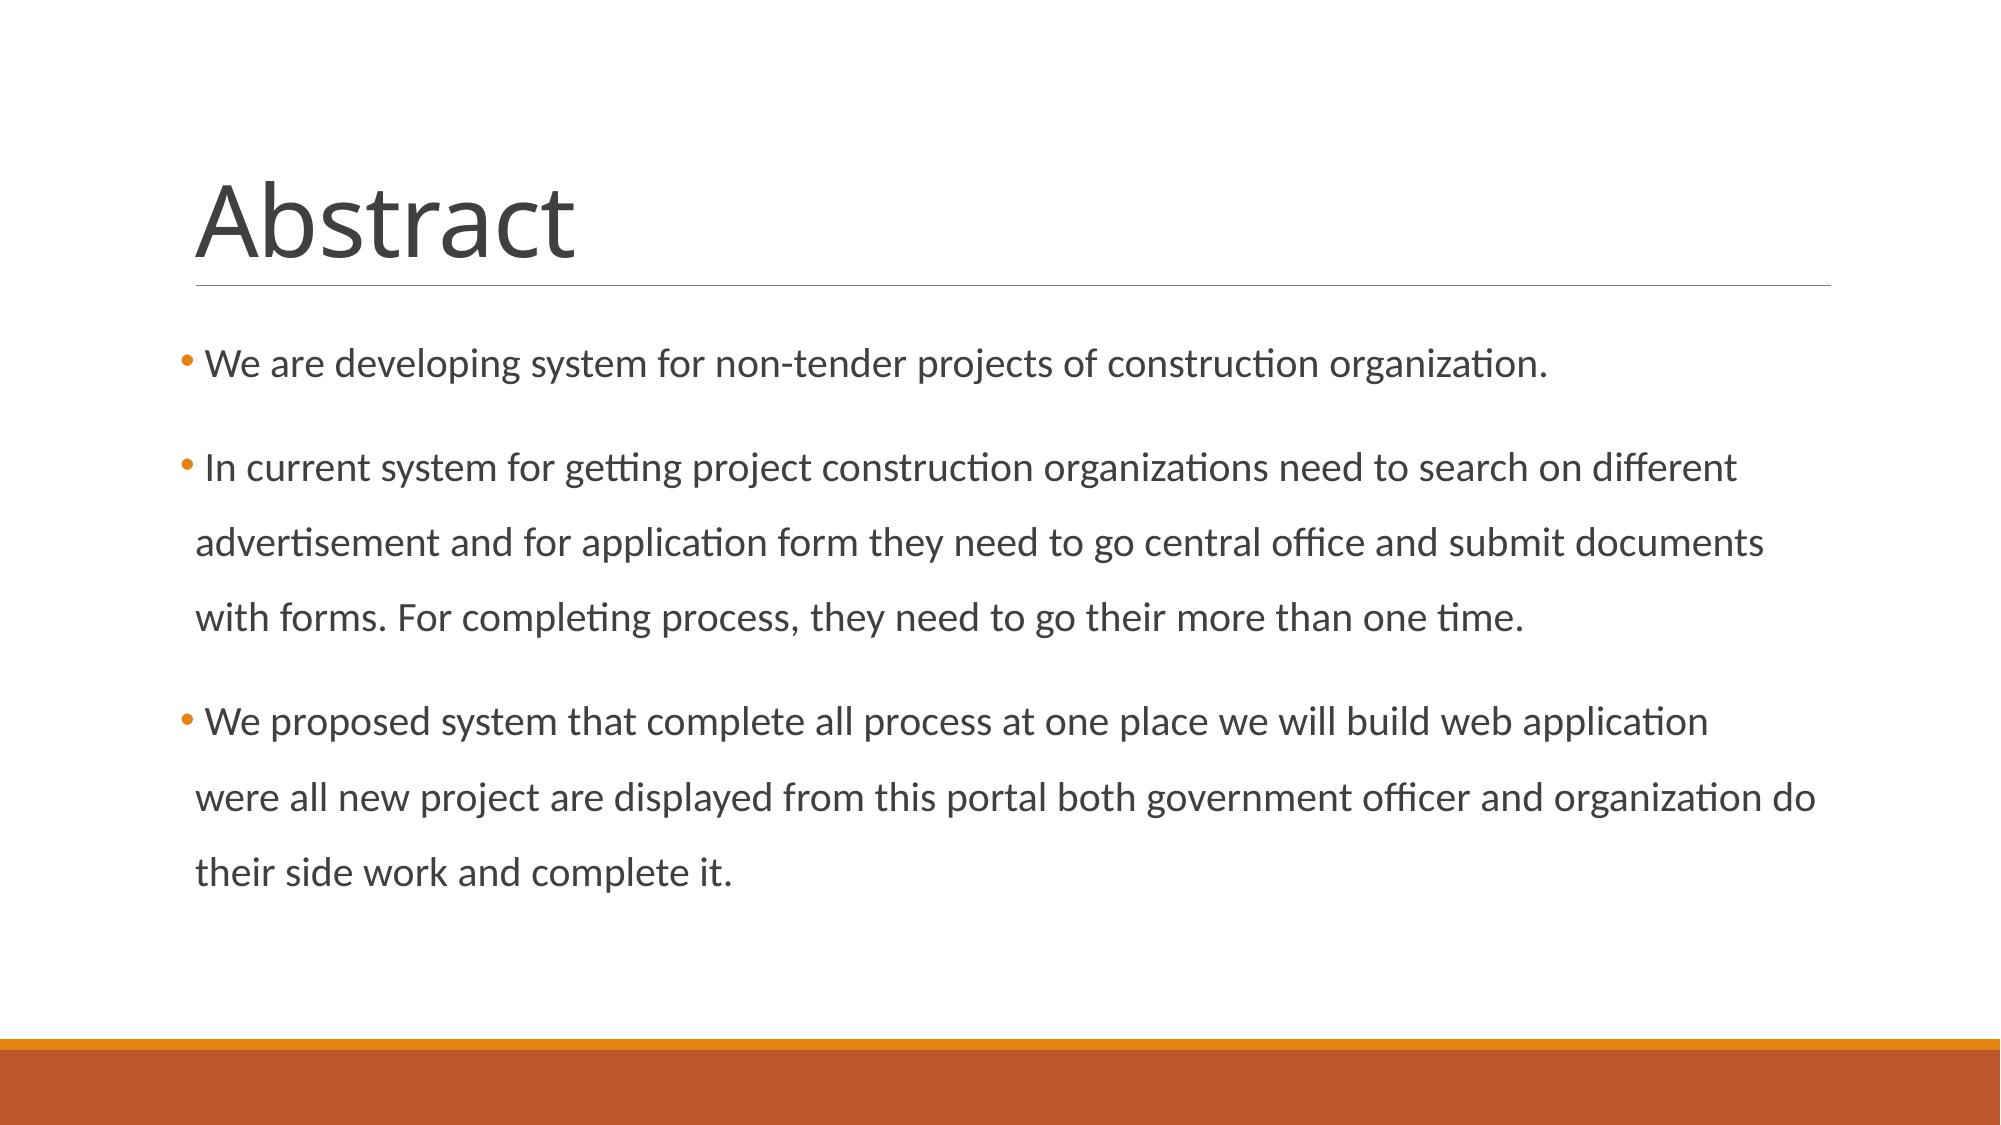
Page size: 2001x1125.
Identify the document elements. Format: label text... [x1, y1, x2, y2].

list We are developing system for non-tender projects of construction organization. In current system for getting project construction organizations need to search on different advertisement and for application form they need to go central office and submit documents with forms. For completing process, they need to go their more than one time. We proposed system that complete all process at one place we will build web application were all new project are displayed from this portal both government officer and organization do their side work and complete it. [180, 302, 1830, 963]
title Abstract [180, 47, 1830, 285]
